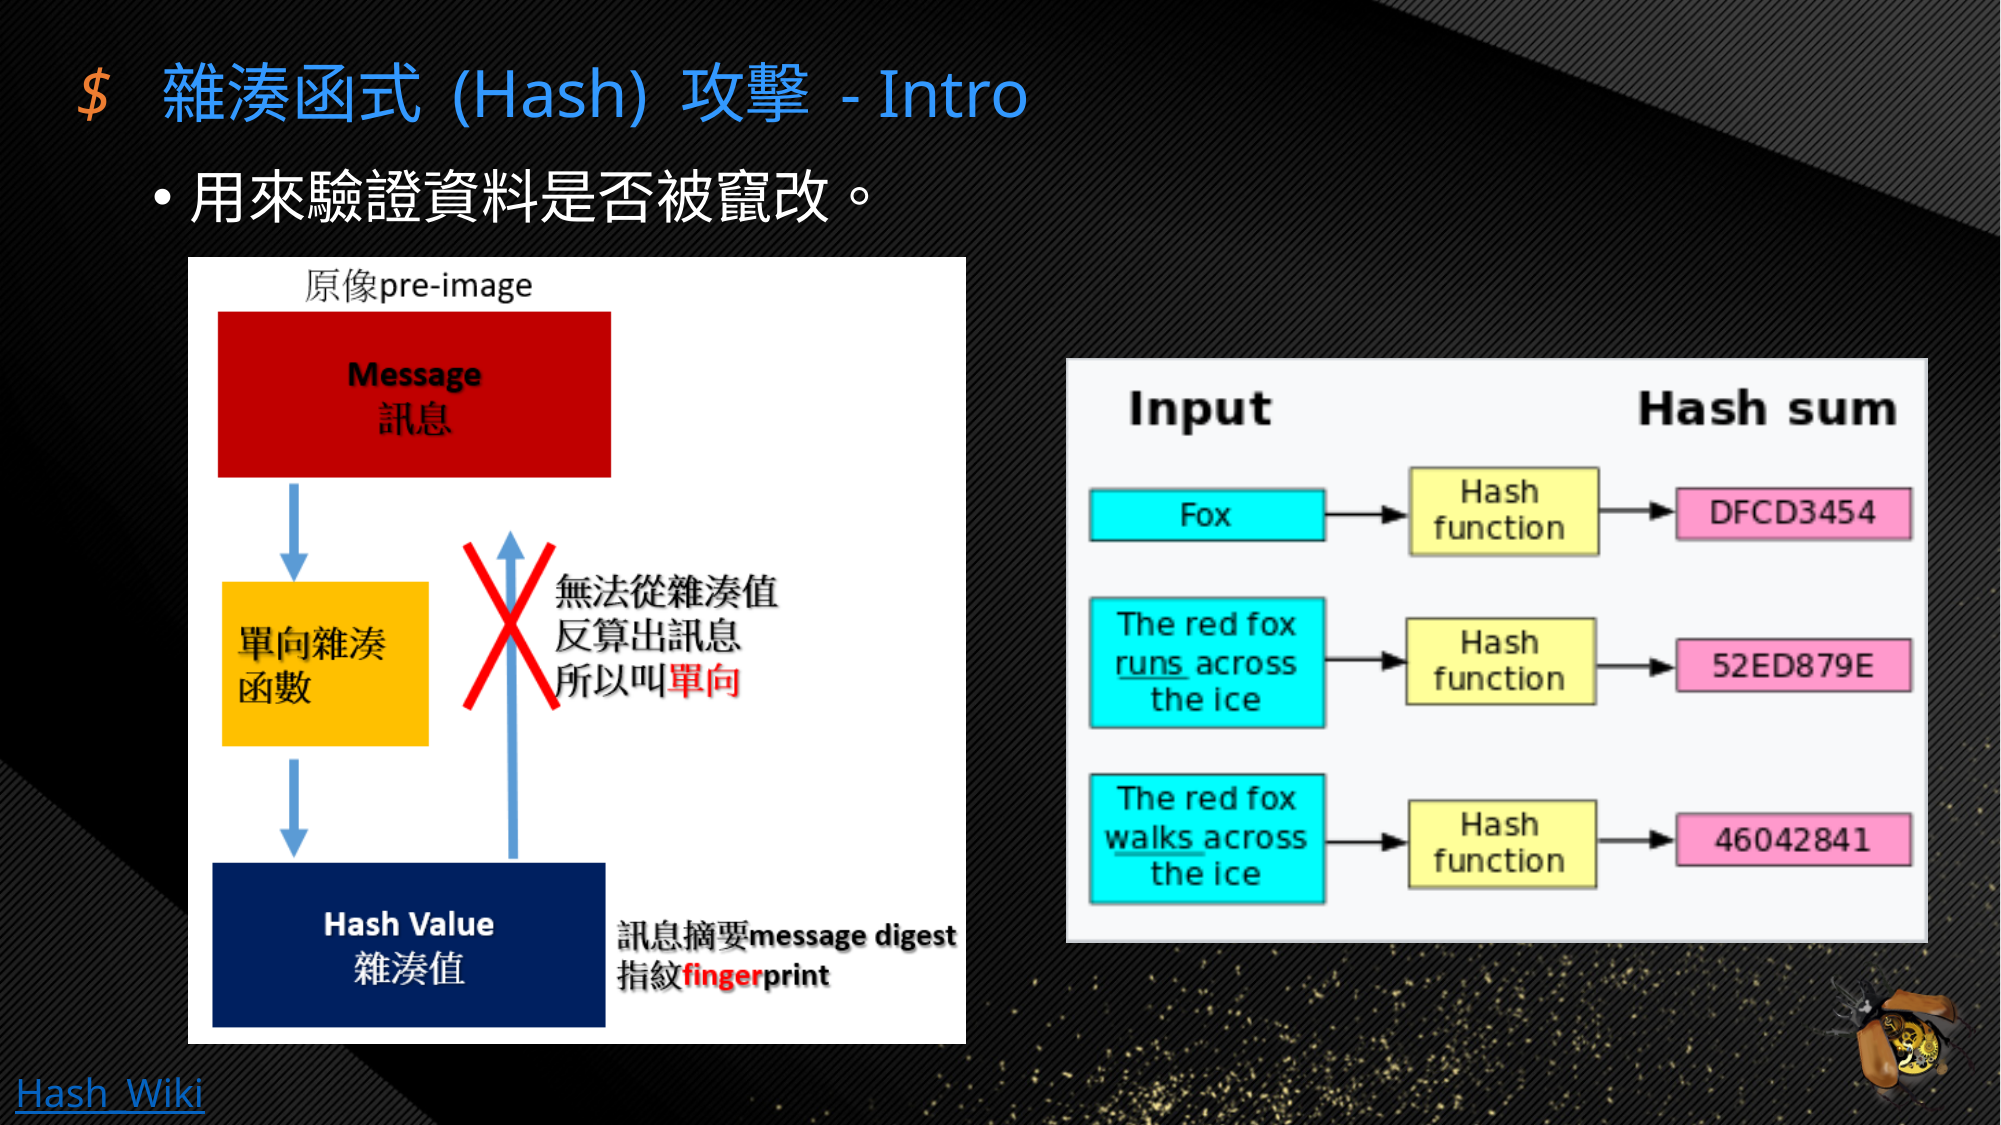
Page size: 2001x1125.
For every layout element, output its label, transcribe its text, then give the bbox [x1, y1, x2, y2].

list 用來驗證資料是否被竄改。 [137, 160, 896, 240]
text_box Hash_Wiki [0, 1061, 237, 1125]
picture [0, 0, 2001, 1125]
text_box $ 雜湊函式 (Hash) 攻擊 - Intro [61, 44, 1067, 149]
